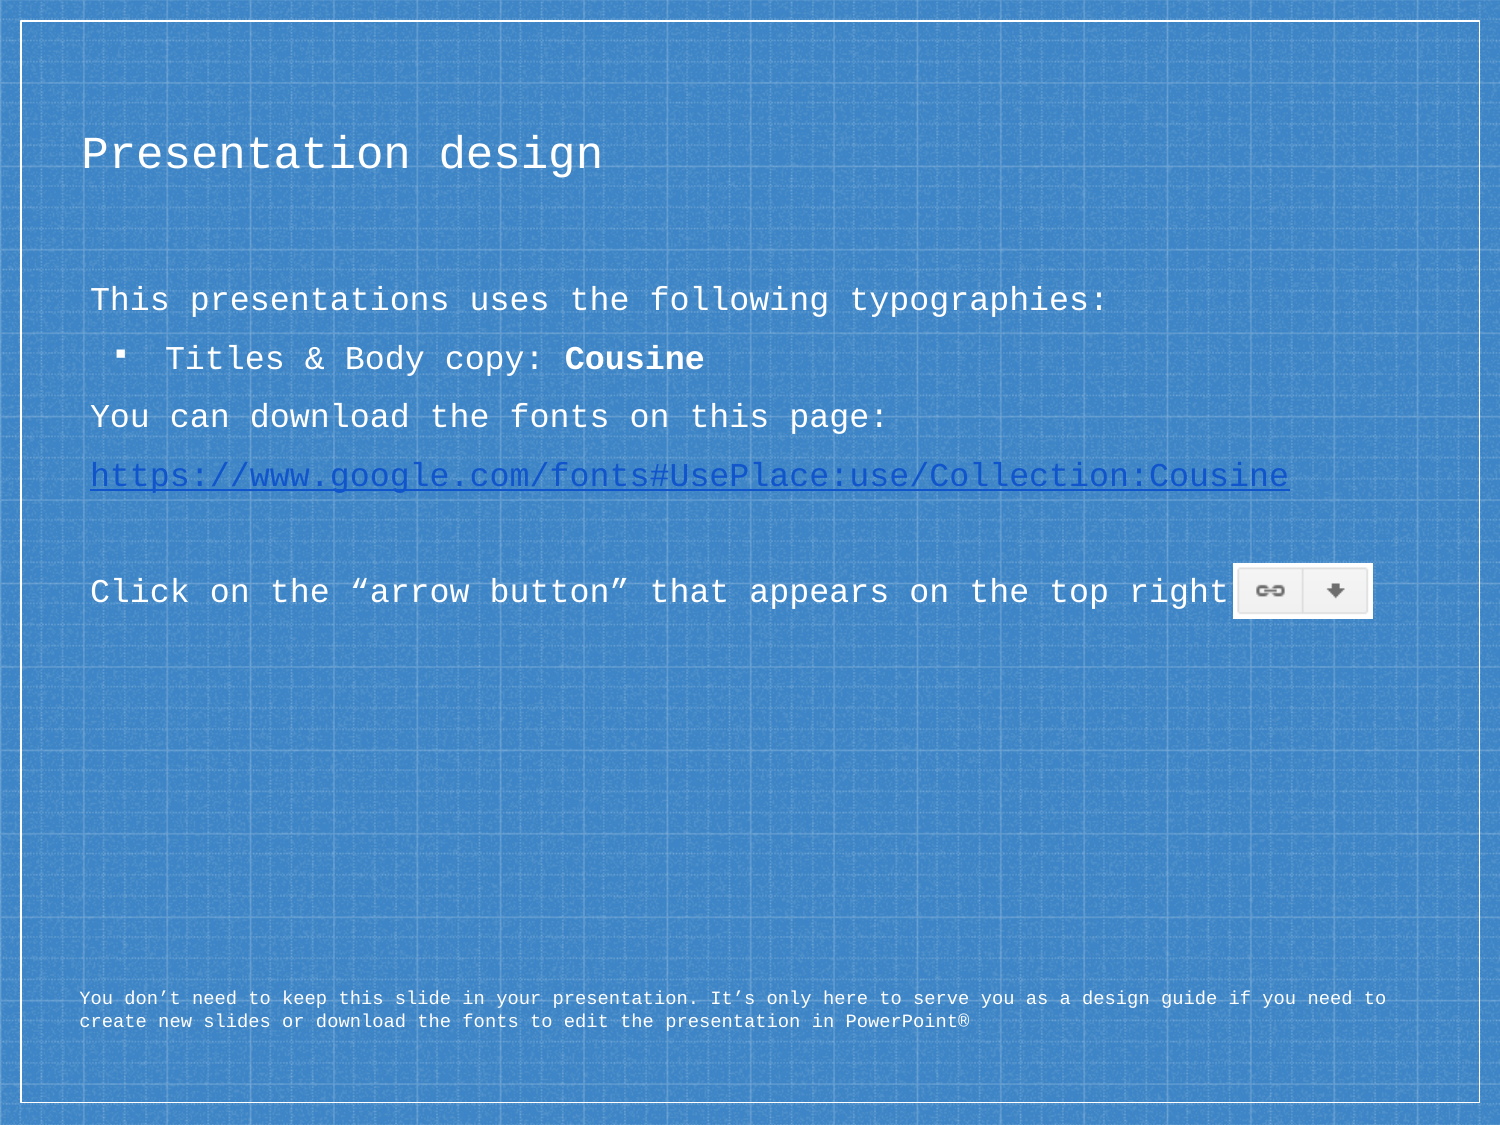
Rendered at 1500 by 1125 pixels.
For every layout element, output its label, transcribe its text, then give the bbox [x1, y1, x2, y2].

title Presentation design [66, 108, 1417, 199]
text_box You don’t need to keep this slide in your presentation. It’s only here to serve you as a design guide if you need to create new slides or download the fonts to edit the presentation in PowerPoint® [64, 970, 1463, 1089]
list This presentations uses the following typographies: Titles & Body copy: Cousine You can download the fonts on this page: https://www.google.com/fonts#UsePlace:use/Collection:Cousine Click on the “arrow button” that appears on the top right [75, 262, 1425, 846]
picture [0, 0, 1500, 1125]
